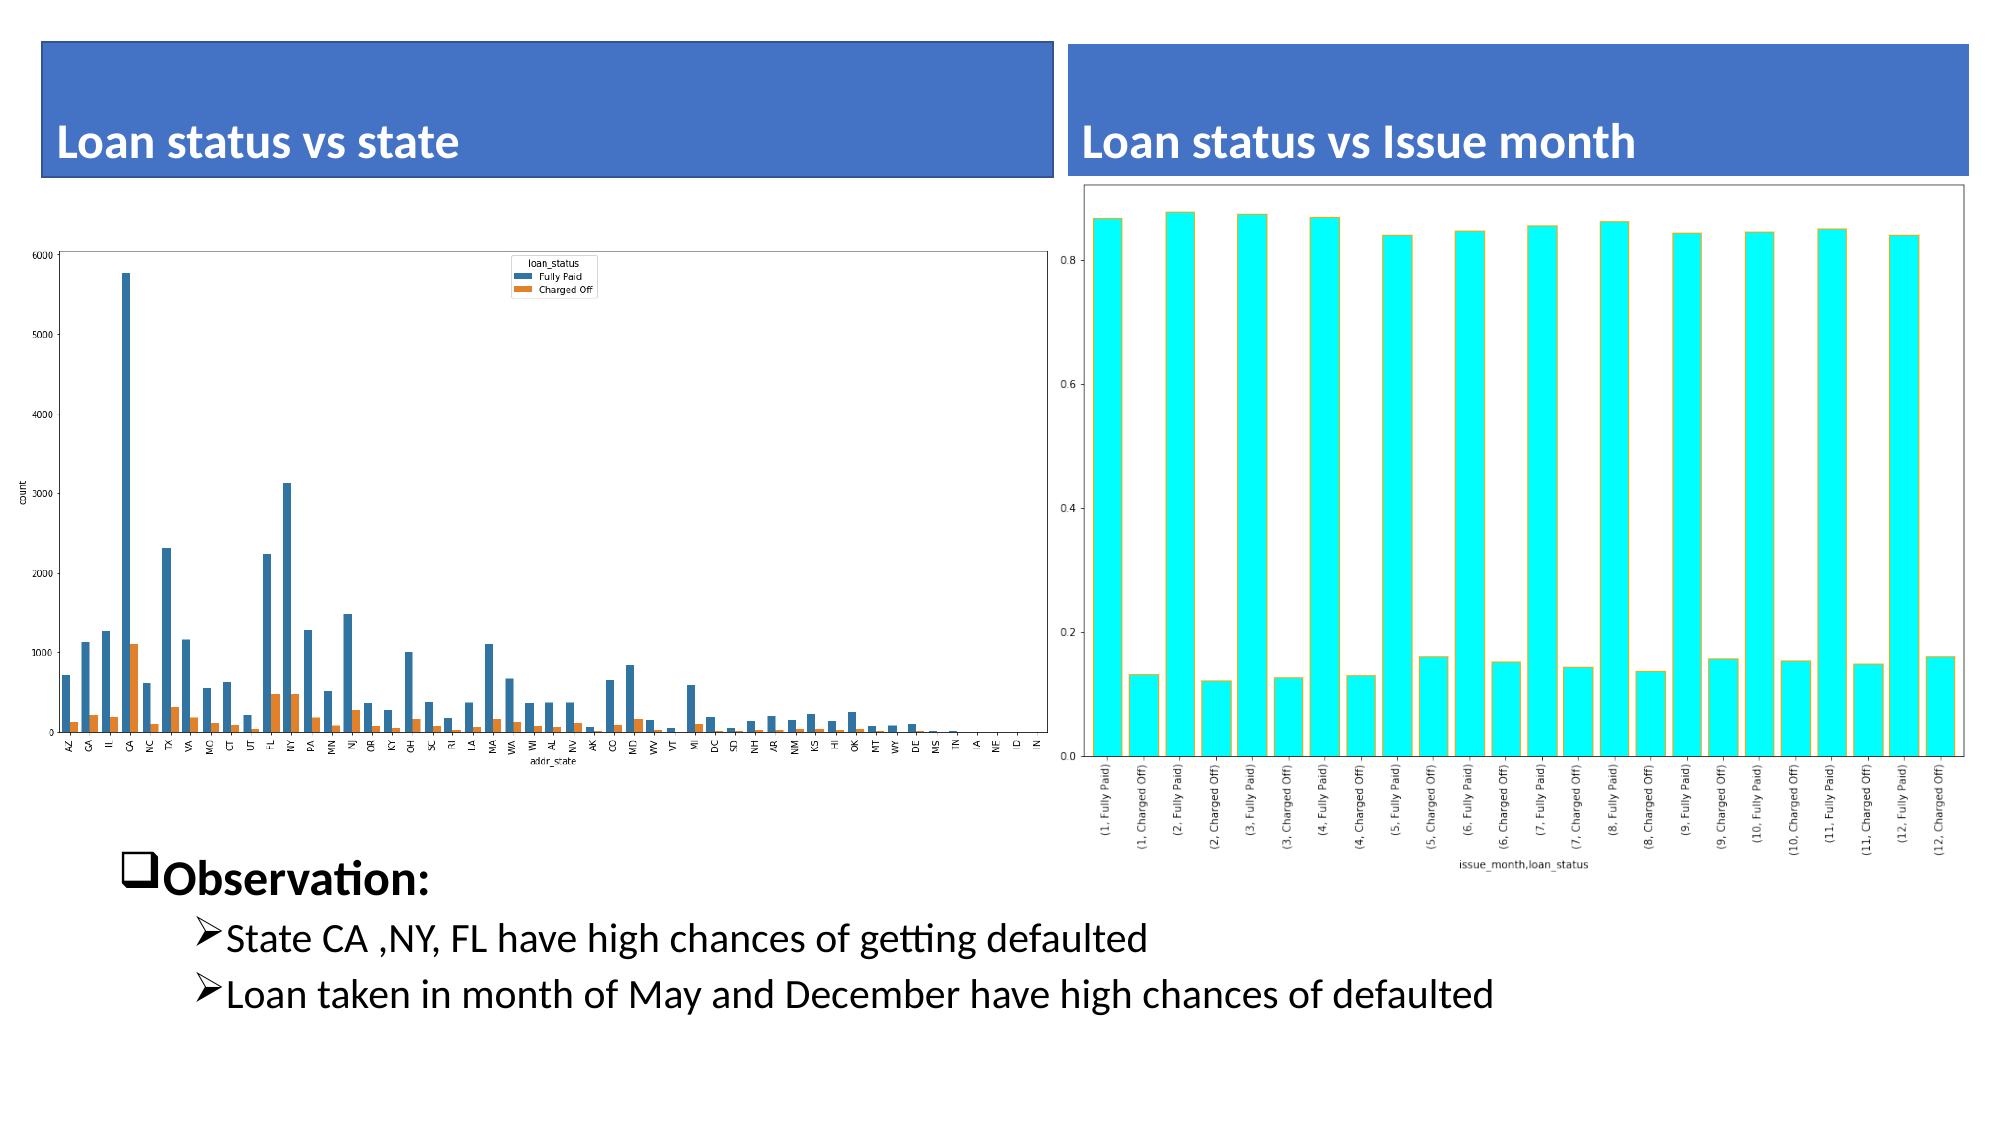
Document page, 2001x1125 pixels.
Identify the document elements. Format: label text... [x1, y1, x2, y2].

list Loan status vs state [41, 41, 1054, 178]
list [1052, 177, 1971, 878]
text_box Observation: State CA ,NY, FL have high chances of getting defaulted Loan taken in month of May and December have high chances of defaulted [102, 772, 1523, 1125]
list Loan status vs Issue month [1065, 40, 1972, 179]
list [12, 244, 1052, 772]
